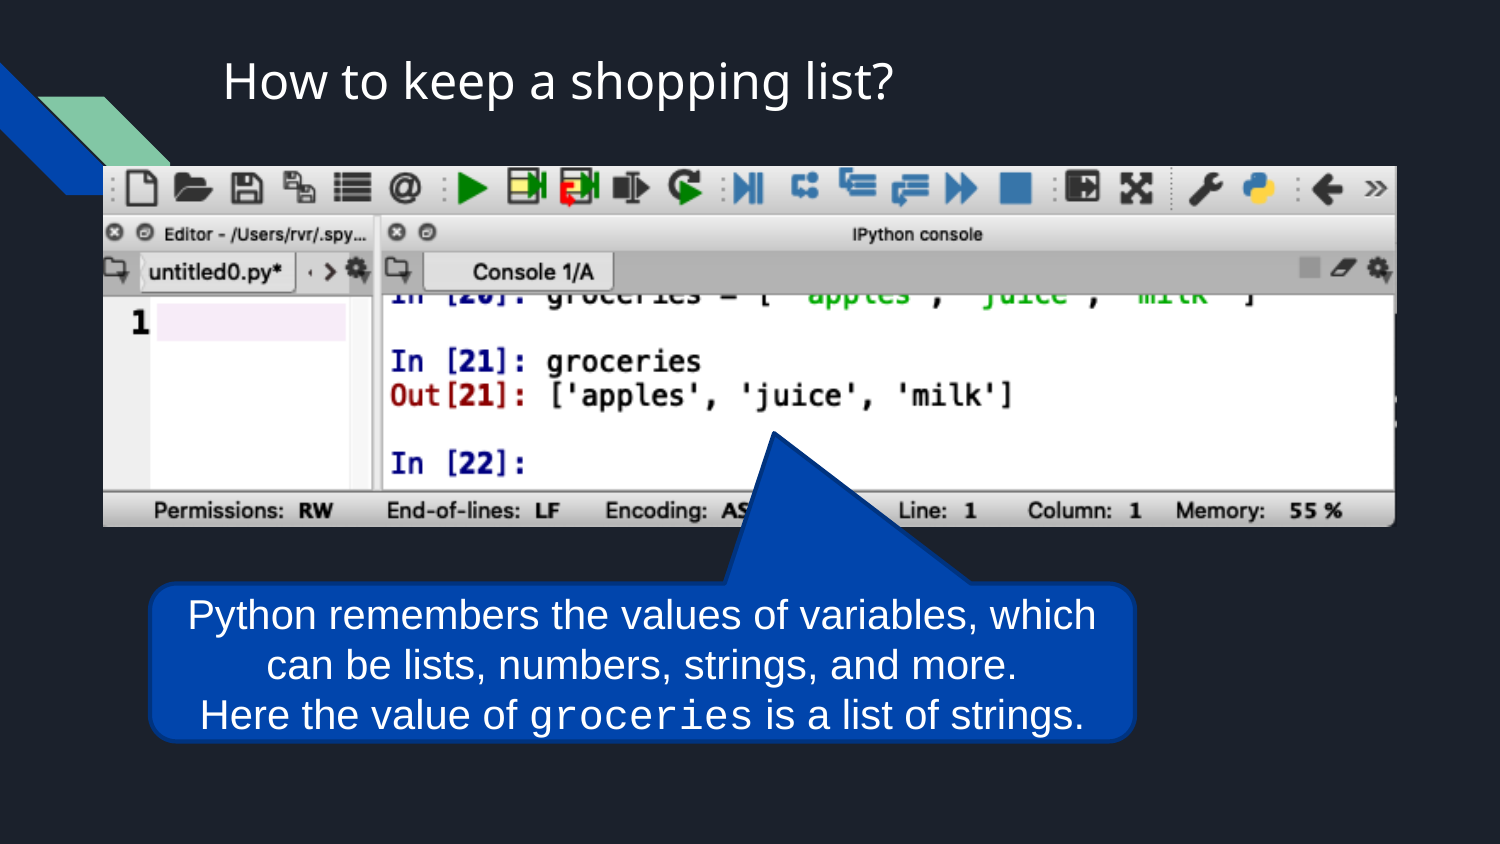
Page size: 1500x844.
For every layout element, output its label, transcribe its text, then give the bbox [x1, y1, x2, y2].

title How to keep a shopping list? [207, 34, 1363, 149]
picture [103, 166, 1397, 527]
text_box Python remembers the values of variables, which can be lists, numbers, strings, and more. Here the value of groceries is a list of strings. [147, 535, 1138, 744]
